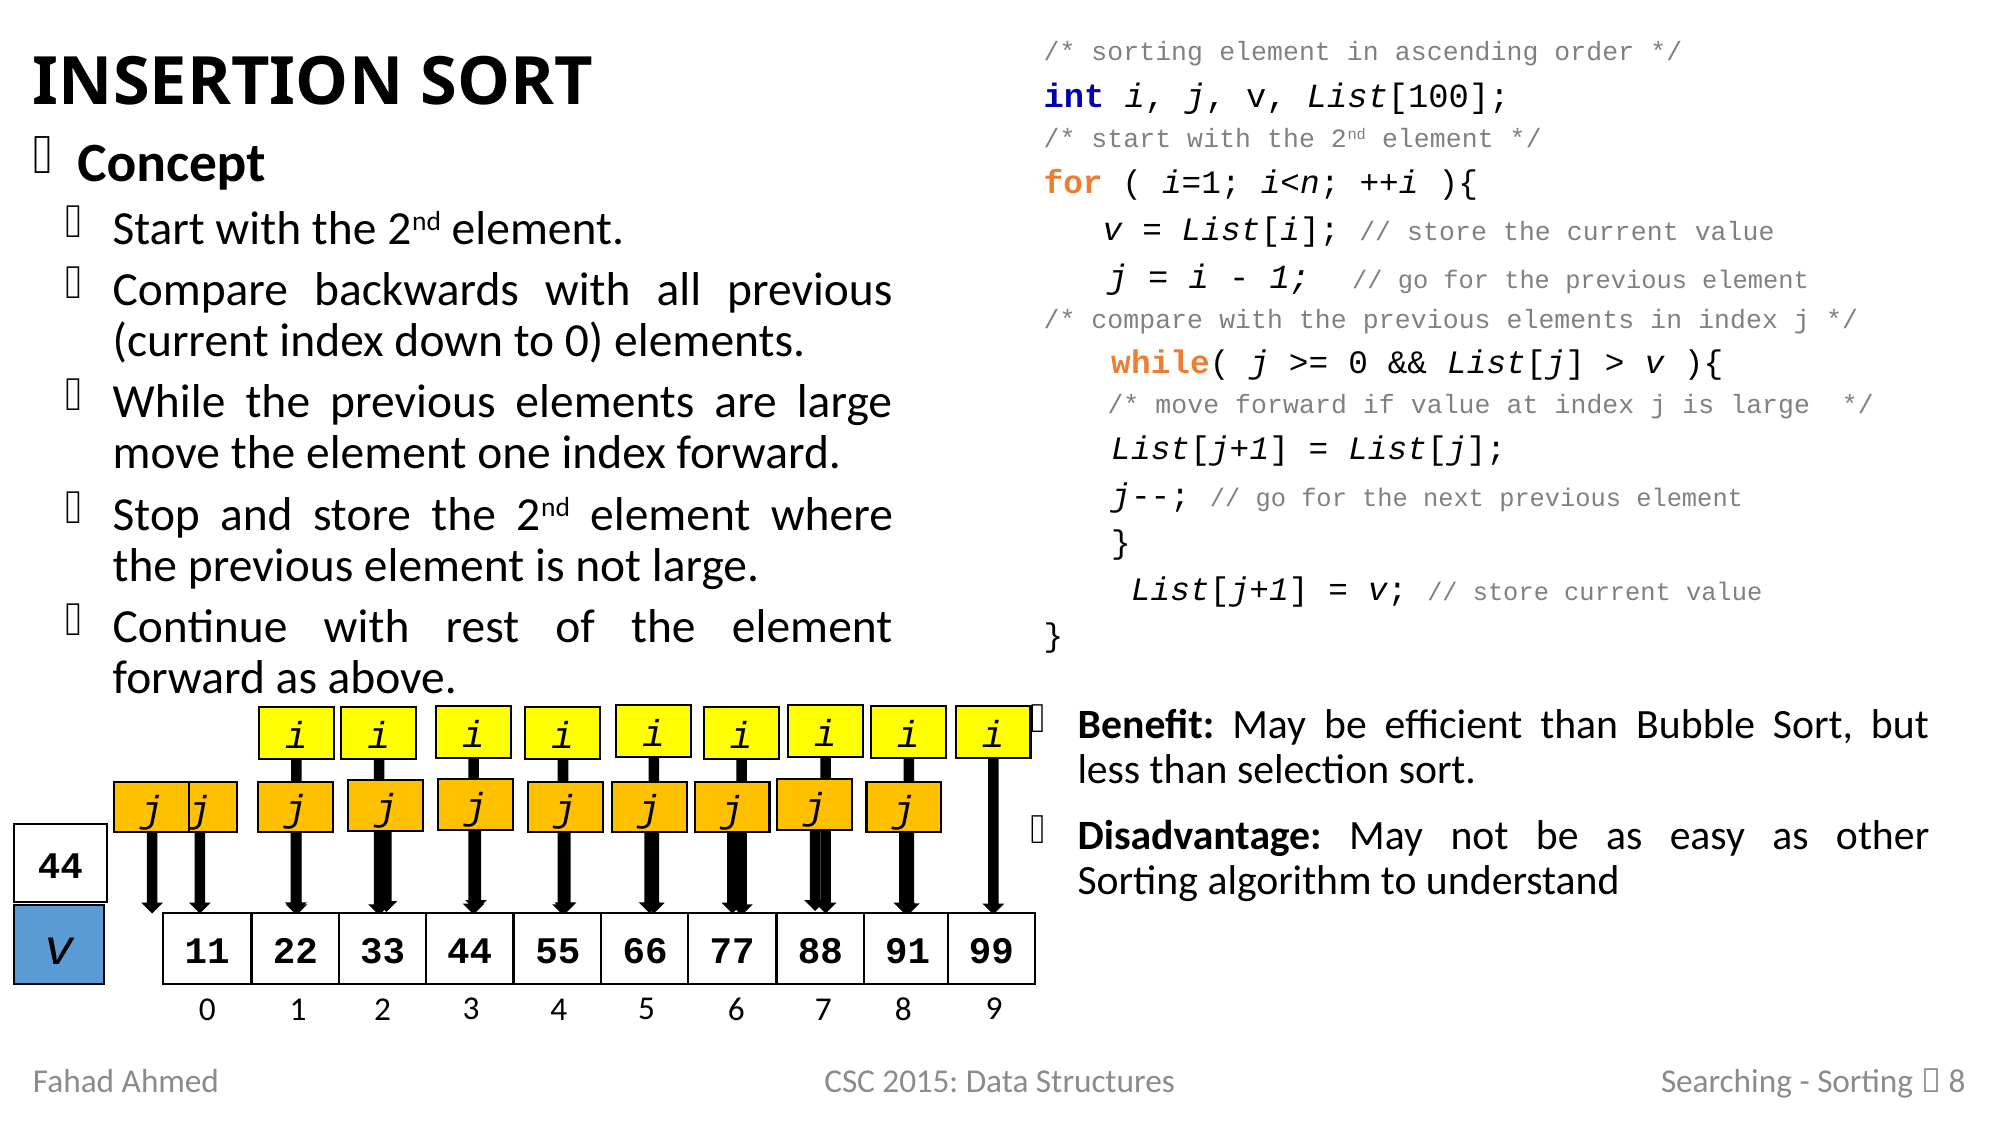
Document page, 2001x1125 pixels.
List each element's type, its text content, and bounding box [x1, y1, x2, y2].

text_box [870, 706, 946, 913]
text_box 4 [514, 985, 602, 1028]
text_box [777, 779, 853, 910]
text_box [435, 706, 511, 914]
text_box 3 [426, 985, 514, 1028]
text_box v [13, 904, 105, 985]
title Insertion Sort [17, 20, 865, 126]
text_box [787, 705, 863, 913]
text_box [955, 706, 1031, 914]
text_box Benefit: May be efficient than Bubble Sort, but less than selection sort. Disadvantage: May not be as easy as other Sorting algorithm to understand [1015, 695, 1945, 912]
text_box 44 [425, 912, 513, 985]
text_box 33 [338, 912, 425, 985]
text_box 8 [868, 985, 948, 1028]
footer CSC 2015: Data Structures [662, 1049, 1338, 1110]
text_box 91 [863, 912, 947, 985]
text_box 22 [251, 912, 338, 985]
slide_number Searching - Sorting  8 [1412, 1049, 1981, 1109]
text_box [114, 781, 190, 913]
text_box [190, 781, 237, 913]
list /* sorting element in ascending order */ int i, j, v, List[100]; /* start with the 2nd element */ for ( i=1; i<n; ++i ){ v = List[i]; // store the current value j = i - 1; // go for the previous element /* compare with the previous elements in index j */ while( j >= 0 && List[j] > v ){ /* move forward if value at index j is large */ List[j+1] = List[j]; j--; // go for the next previous element } List[j+1] = v; // store current value } [1028, 20, 1968, 674]
text_box 9 [950, 985, 1038, 1028]
slide_number Fahad Ahmed [17, 1049, 468, 1110]
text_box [257, 781, 333, 912]
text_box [525, 707, 601, 914]
text_box 1 [254, 985, 338, 1028]
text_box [615, 705, 691, 913]
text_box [341, 707, 417, 914]
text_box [348, 780, 424, 911]
text_box 7 [779, 985, 868, 1028]
text_box 66 [600, 912, 687, 985]
text_box 5 [602, 985, 691, 1028]
text_box 11 [162, 912, 251, 985]
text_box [258, 707, 334, 914]
text_box 44 [13, 823, 108, 903]
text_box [438, 779, 514, 910]
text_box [527, 781, 603, 912]
text_box 88 [776, 912, 863, 985]
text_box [703, 707, 779, 914]
list Concept Start with the 2nd element. Compare backwards with all previous (current index down to 0) elements. While the previous elements are large move the element one index forward. Stop and store the 2nd element where the previous element is not large. Continue with rest of the element forward as above. [17, 126, 909, 718]
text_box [611, 781, 687, 912]
text_box 77 [687, 912, 776, 985]
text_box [866, 781, 942, 913]
text_box 6 [692, 985, 779, 1028]
text_box 99 [947, 912, 1036, 985]
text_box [694, 781, 770, 913]
text_box 2 [338, 985, 426, 1028]
text_box 55 [513, 912, 600, 985]
text_box 0 [163, 985, 252, 1028]
